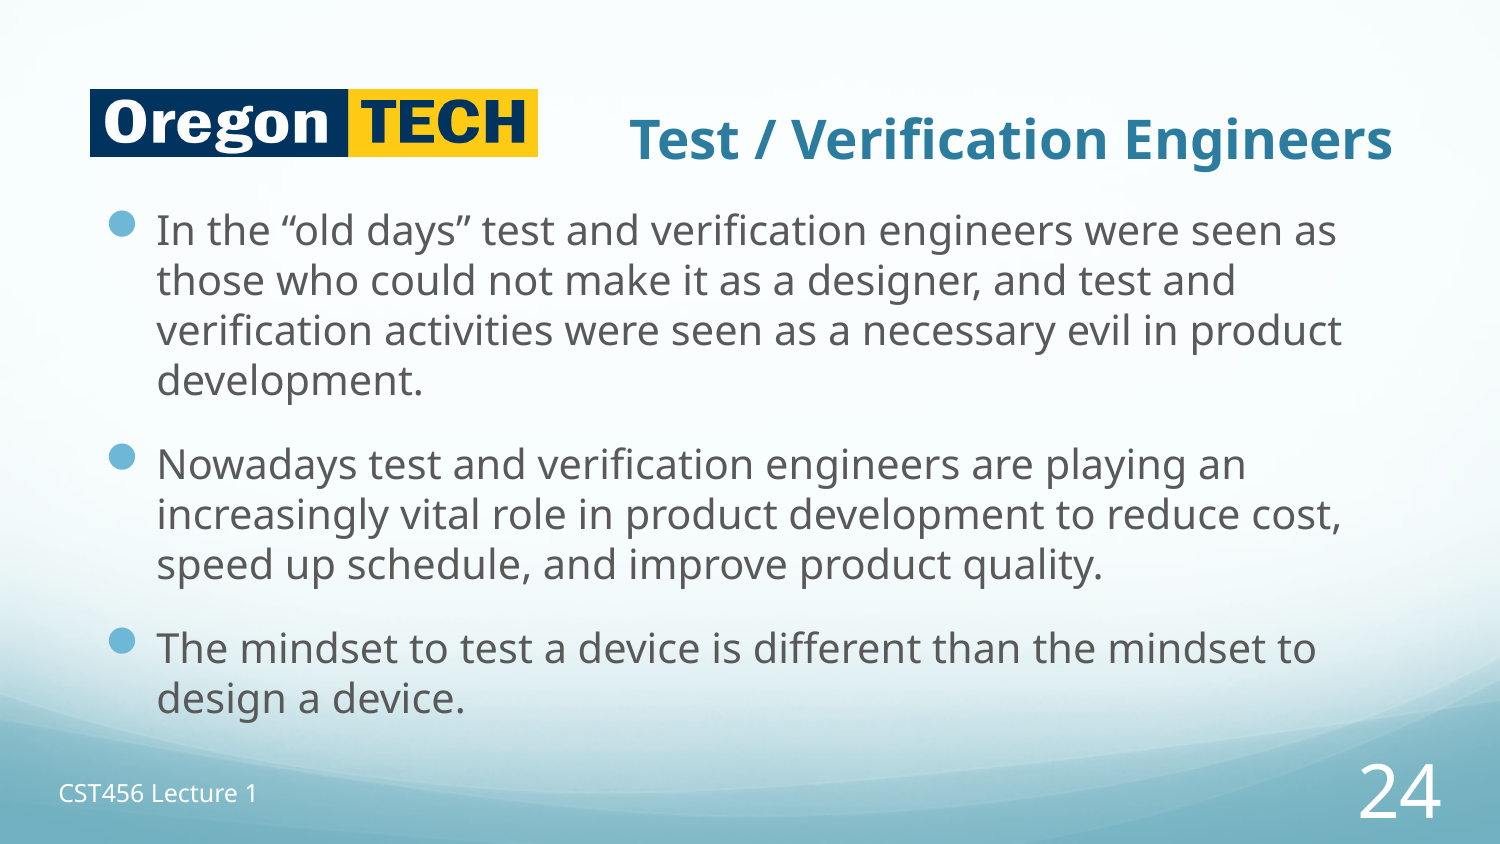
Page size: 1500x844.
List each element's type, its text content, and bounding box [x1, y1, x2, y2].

picture [89, 89, 538, 158]
title Test / Verification Engineers [90, 13, 1410, 178]
footer CST456 Lecture 1 [43, 772, 838, 817]
list In the “old days” test and verification engineers were seen as those who could not make it as a designer, and test and verification activities were seen as a necessary evil in product development. Nowadays test and verification engineers are playing an increasingly vital role in product development to reduce cost, speed up schedule, and improve product quality. The mindset to test a device is different than the mindset to design a device. [90, 196, 1410, 732]
slide_number 24 [1295, 772, 1459, 817]
